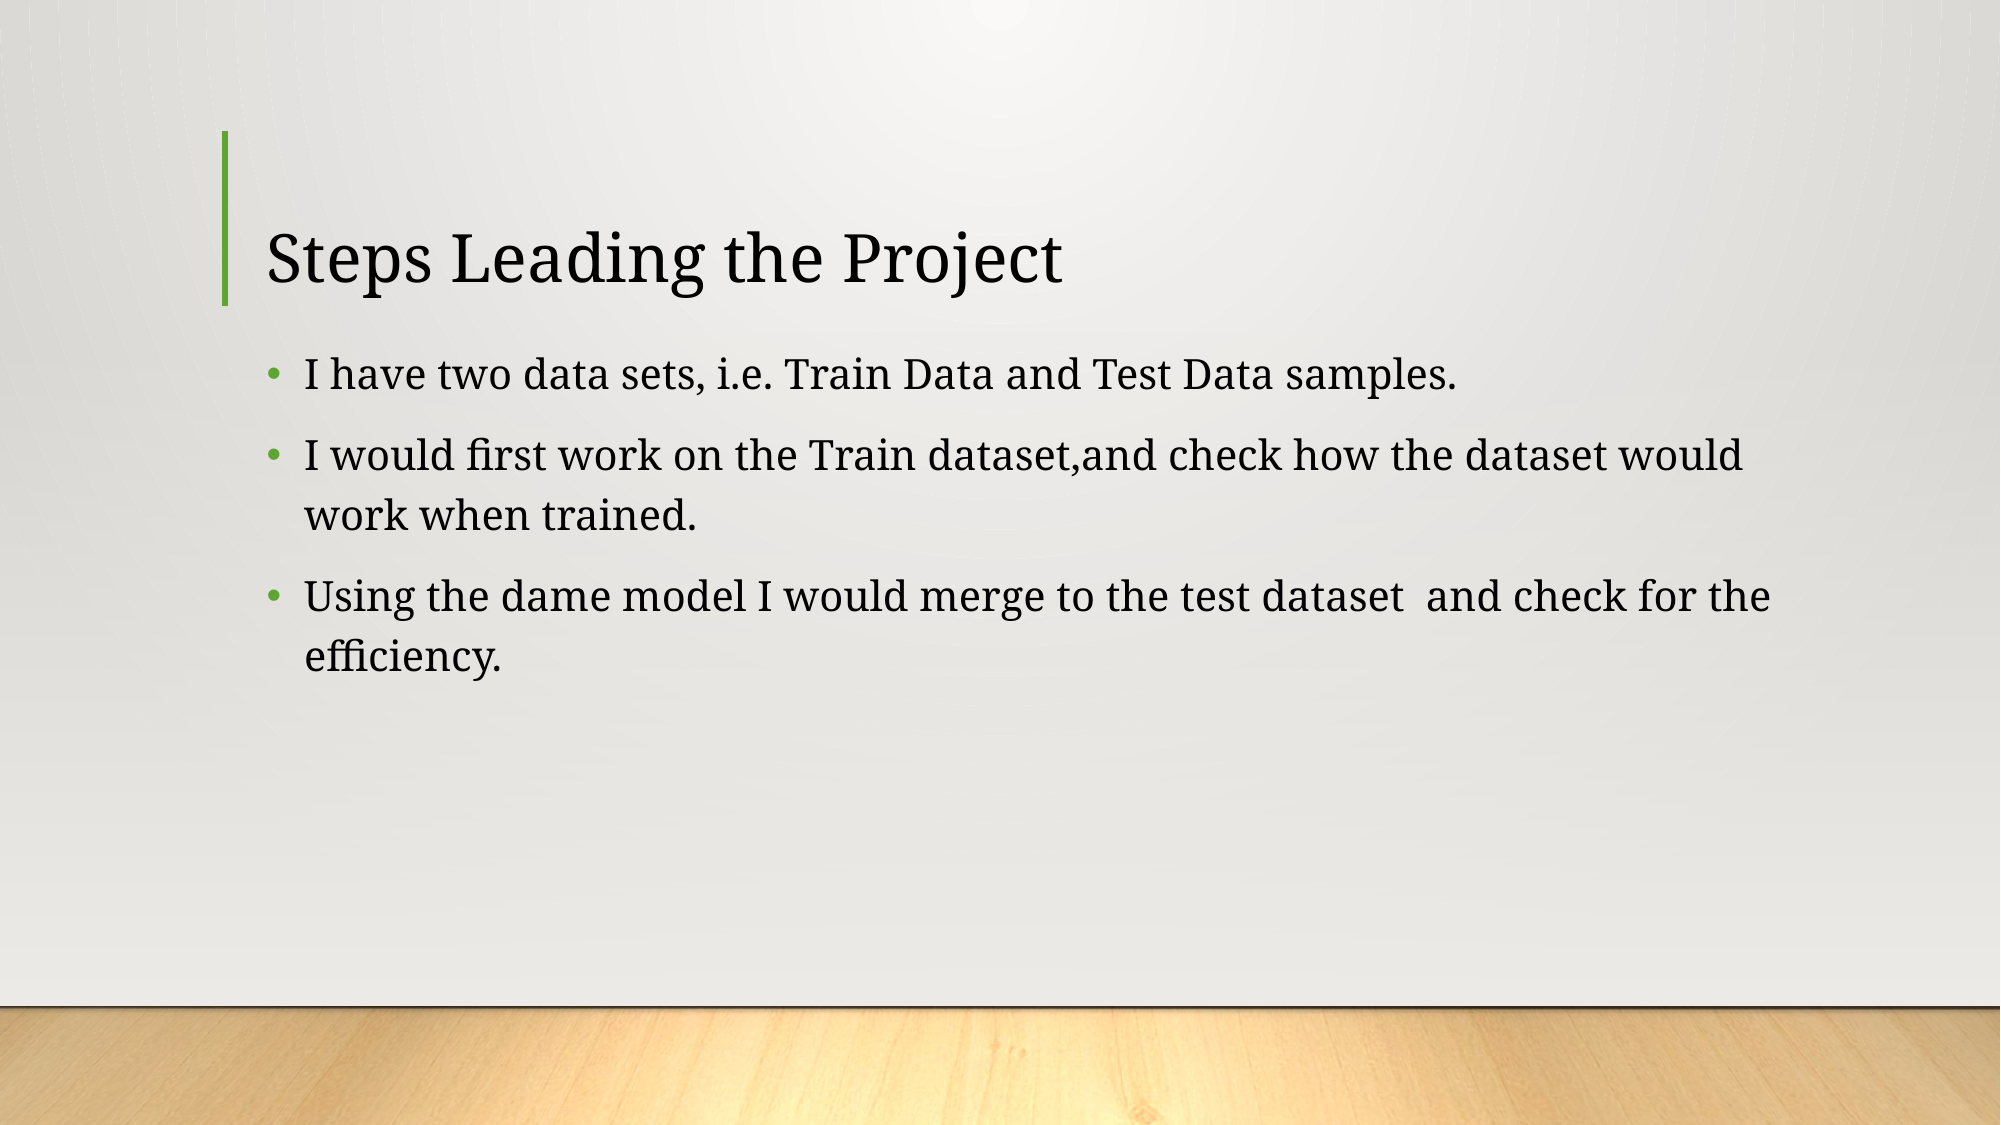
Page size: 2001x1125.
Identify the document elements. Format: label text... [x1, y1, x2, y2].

list I have two data sets, i.e. Train Data and Test Data samples. I would first work on the Train dataset,and check how the dataset would work when trained. Using the dame model I would merge to the test dataset and check for the efficiency. [251, 330, 1814, 897]
title Steps Leading the Project [251, 131, 1814, 305]
picture [0, 1006, 2000, 1125]
